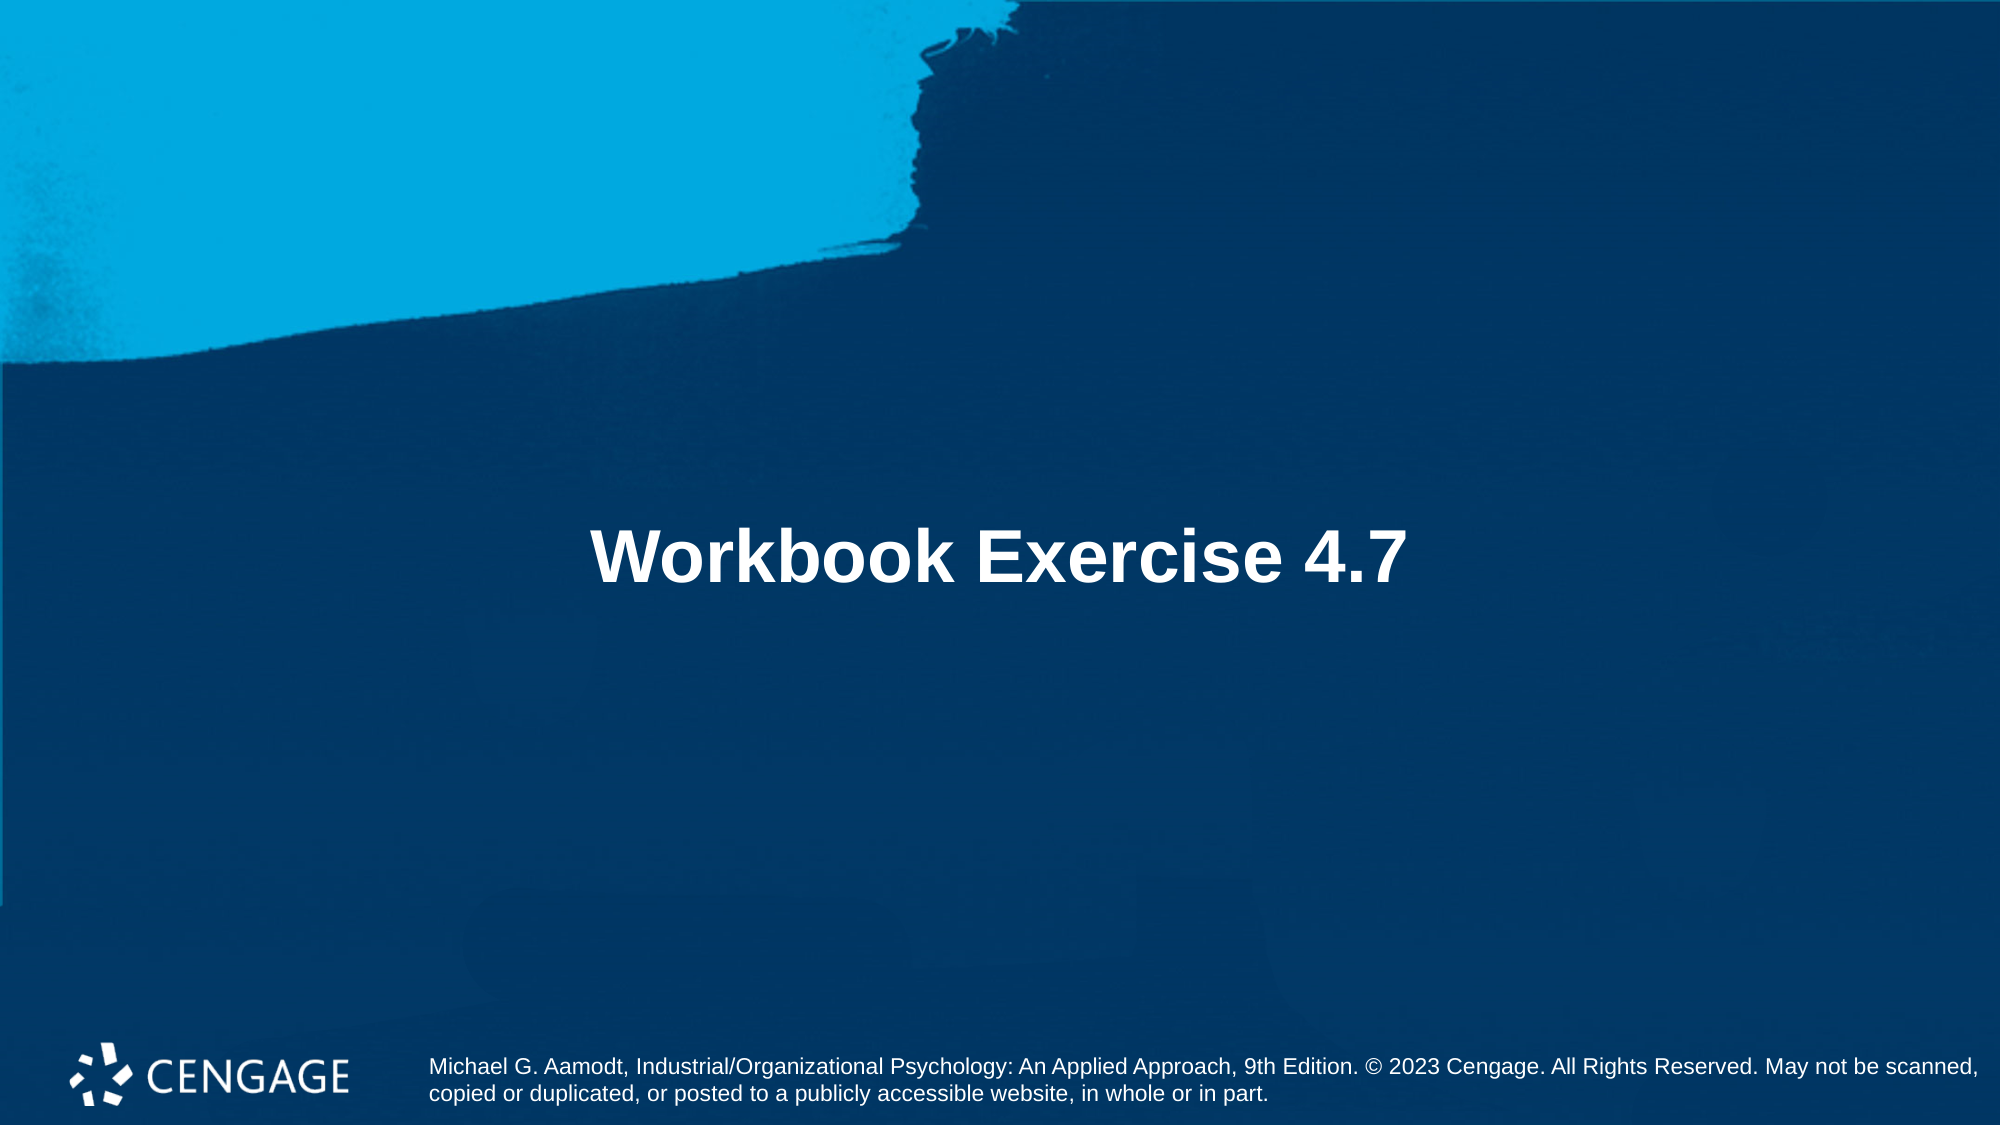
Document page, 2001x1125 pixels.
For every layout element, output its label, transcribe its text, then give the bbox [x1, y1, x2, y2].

title Workbook Exercise 4.7 [137, 507, 1863, 619]
picture [0, 2, 2000, 1125]
picture [925, 43, 946, 52]
